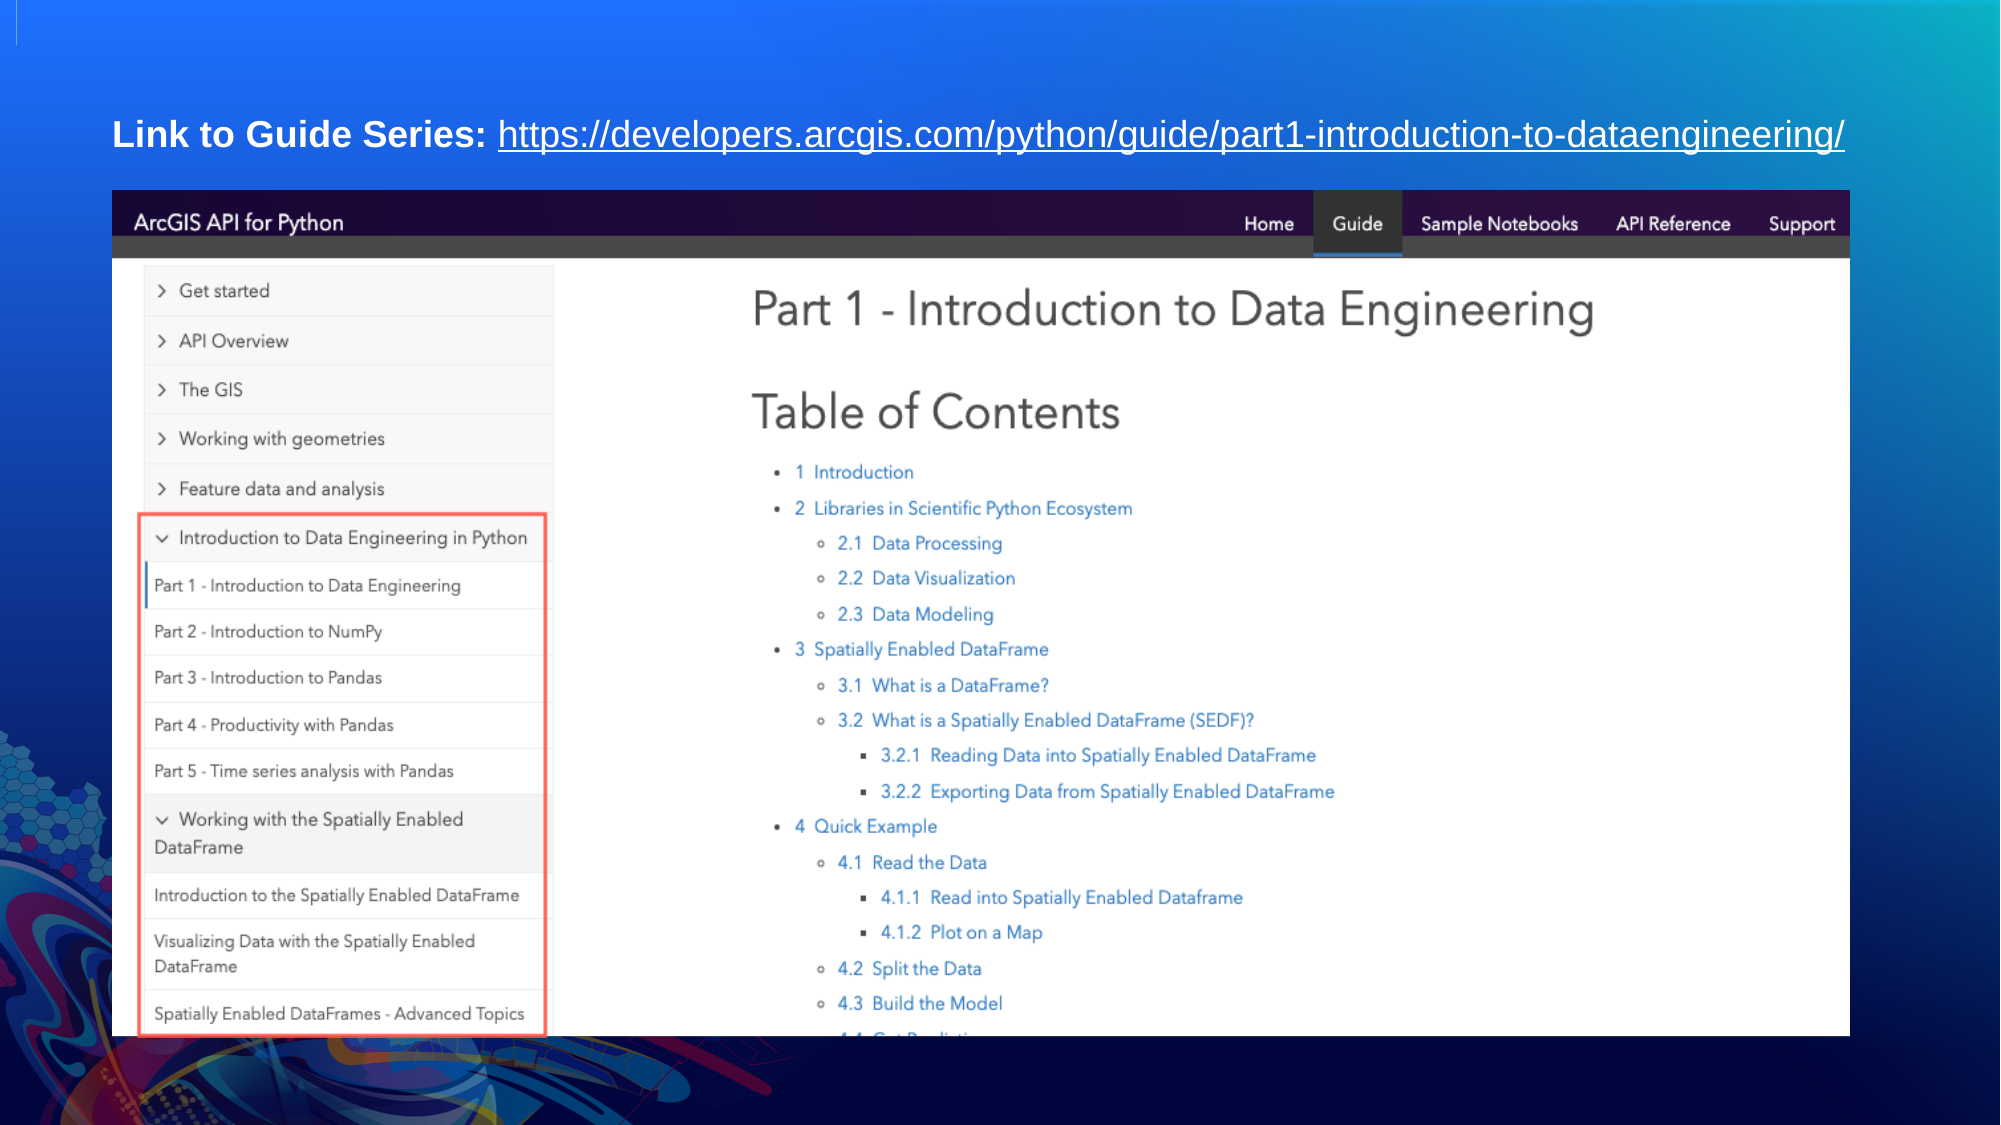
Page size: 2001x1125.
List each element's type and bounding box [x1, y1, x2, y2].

picture [111, 190, 1851, 1038]
text_box [0, 0, 2000, 1125]
